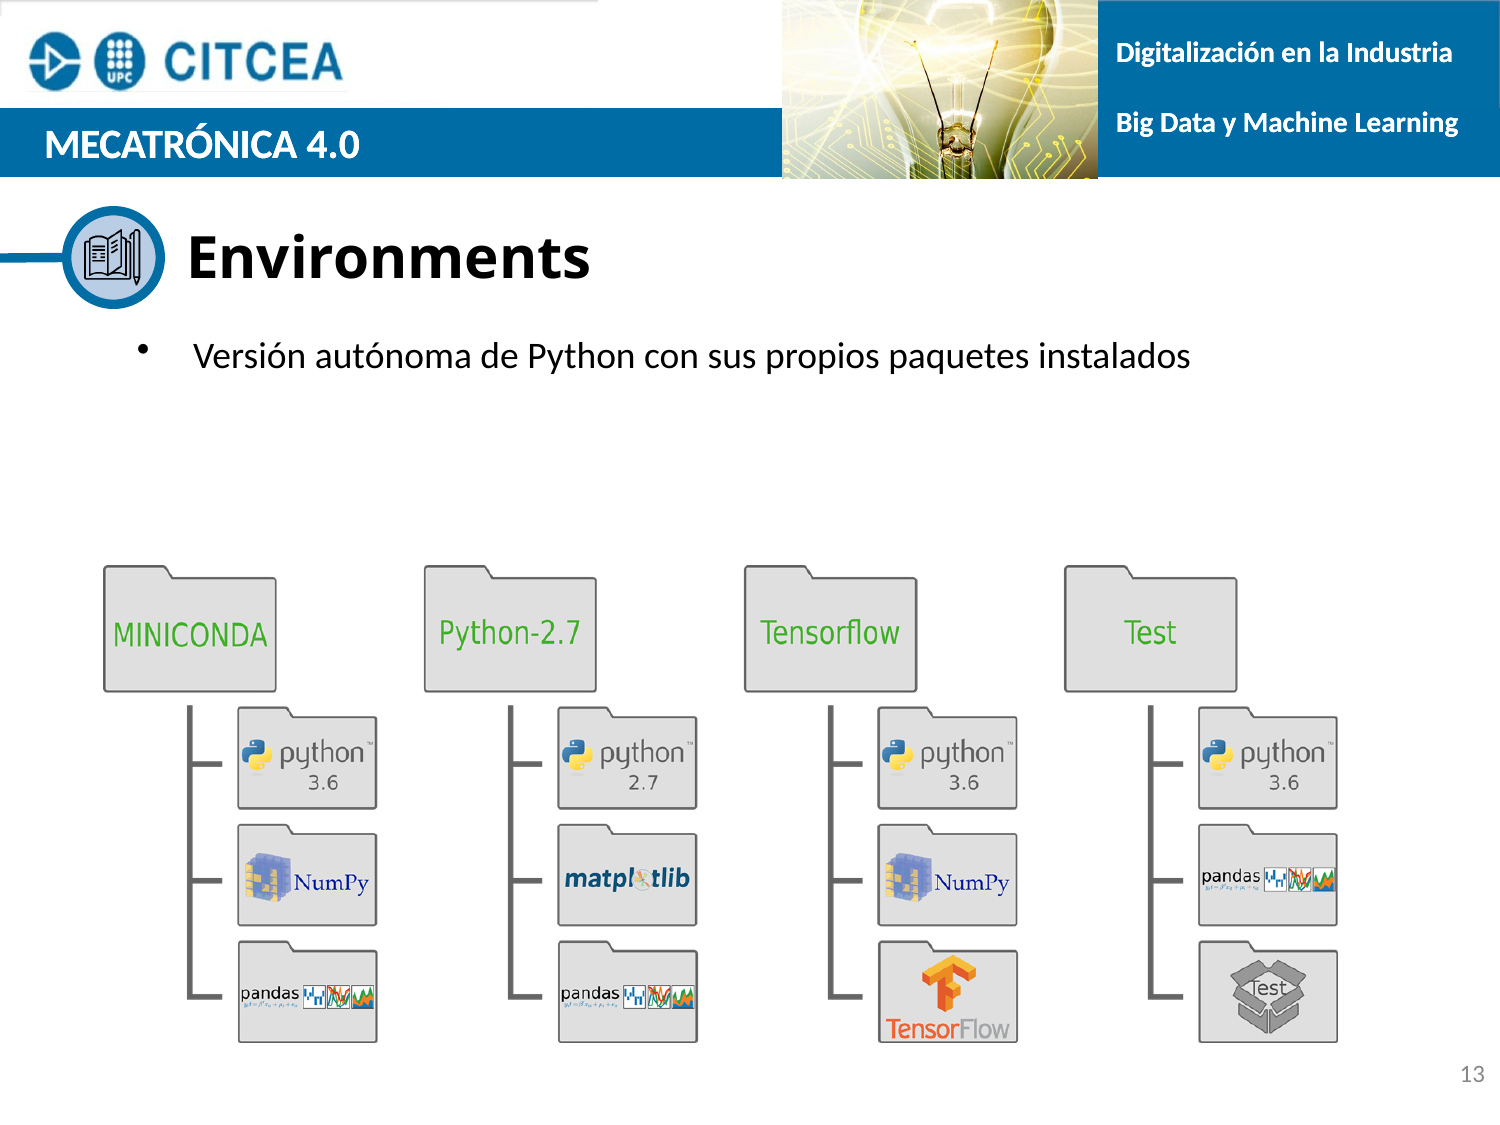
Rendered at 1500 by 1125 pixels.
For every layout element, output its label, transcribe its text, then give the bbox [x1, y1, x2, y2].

picture [0, 0, 598, 107]
slide_number 13 [1162, 1042, 1500, 1103]
text_box Environments [171, 196, 924, 322]
list Versión autónoma de Python con sus propios paquetes instalados [103, 328, 1397, 584]
picture [83, 228, 141, 286]
picture [782, 0, 1500, 179]
picture [102, 565, 1339, 1043]
text_box [66, 209, 162, 306]
